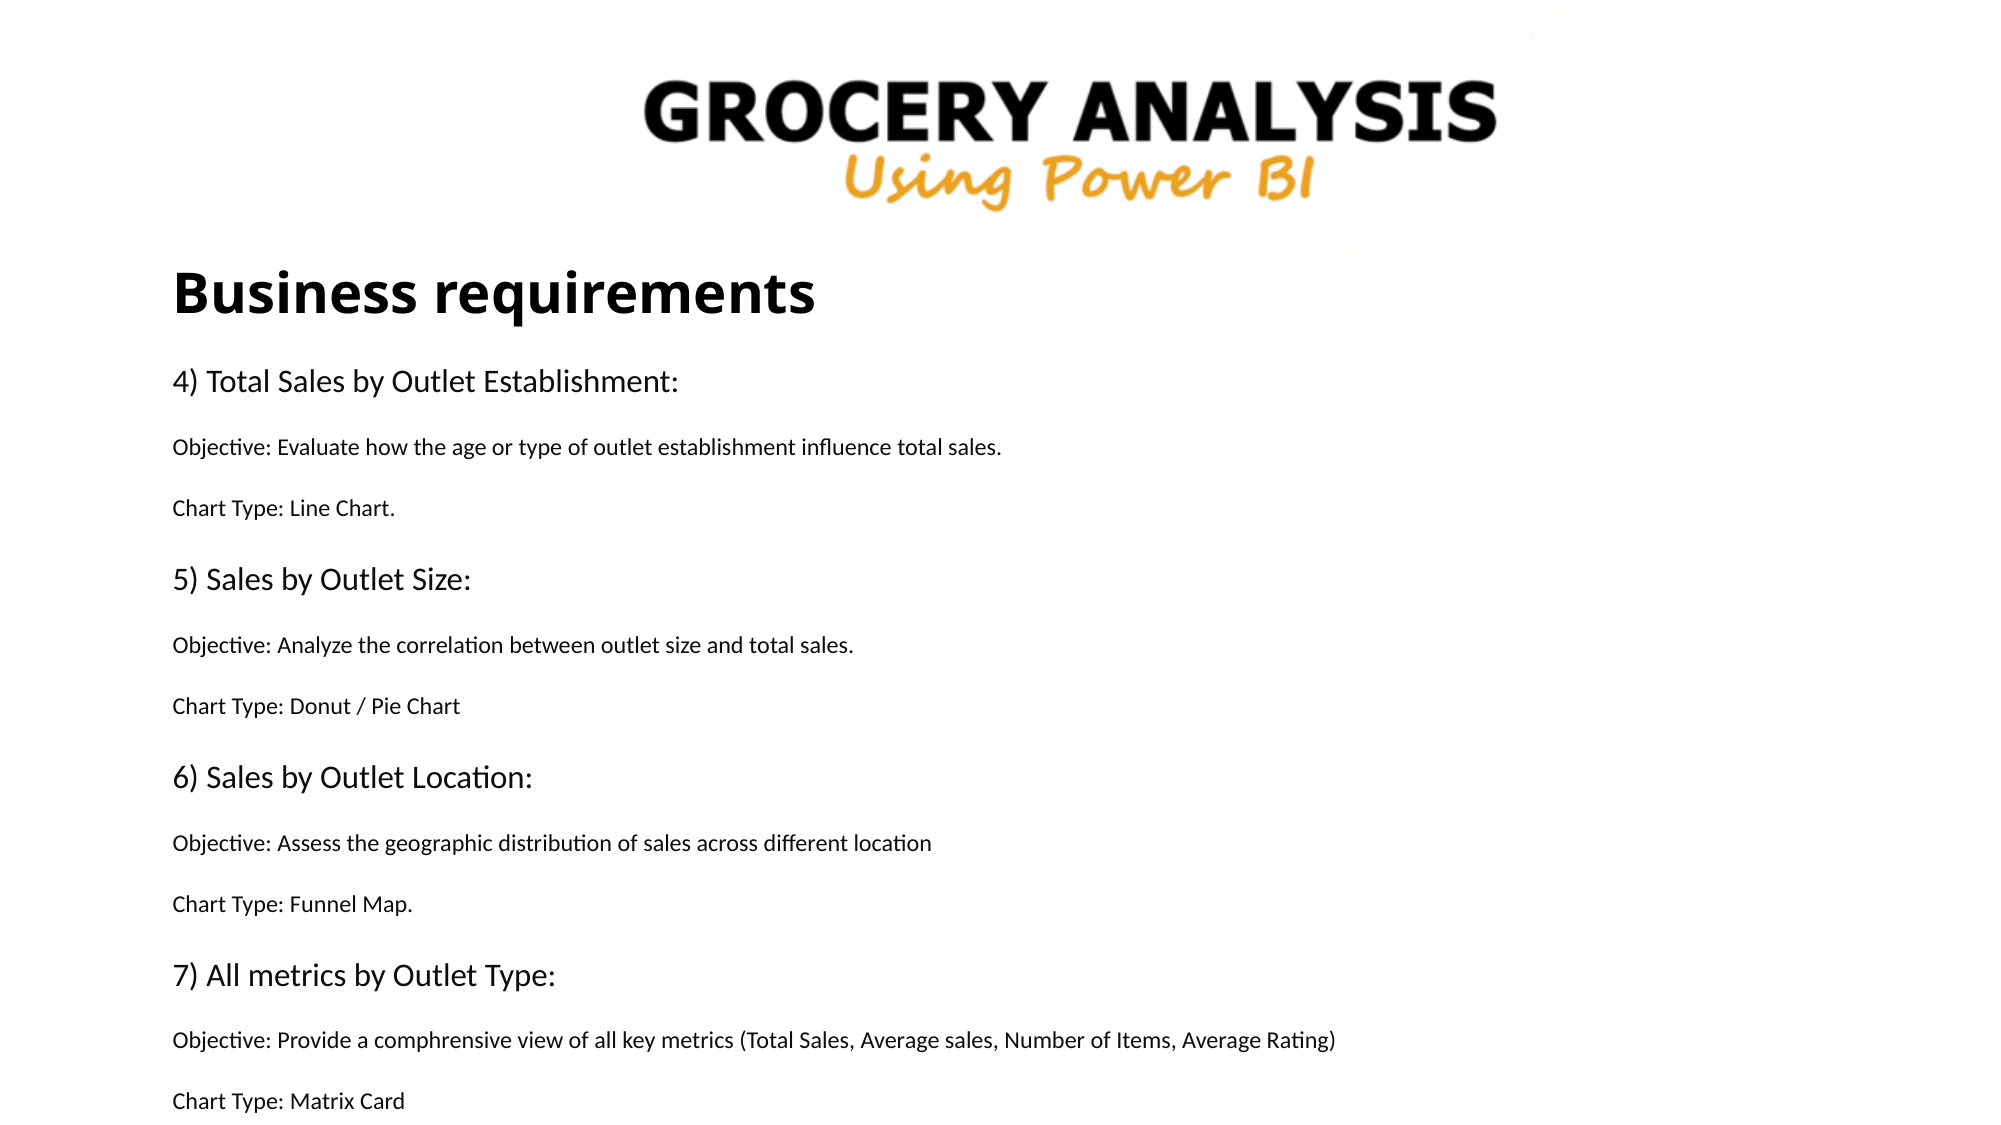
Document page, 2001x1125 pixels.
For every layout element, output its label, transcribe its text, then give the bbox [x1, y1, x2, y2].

list 4) Total Sales by Outlet Establishment: Objective: Evaluate how the age or type of outlet establishment influence total sales. Chart Type: Line Chart. 5) Sales by Outlet Size: Objective: Analyze the correlation between outlet size and total sales. Chart Type: Donut / Pie Chart 6) Sales by Outlet Location: Objective: Assess the geographic distribution of sales across different location Chart Type: Funnel Map. 7) All metrics by Outlet Type: Objective: Provide a comphrensive view of all key metrics (Total Sales, Average sales, Number of Items, Average Rating) Chart Type: Matrix Card [157, 332, 2000, 1125]
title Business requirements [157, 226, 868, 332]
picture [584, 0, 1639, 260]
